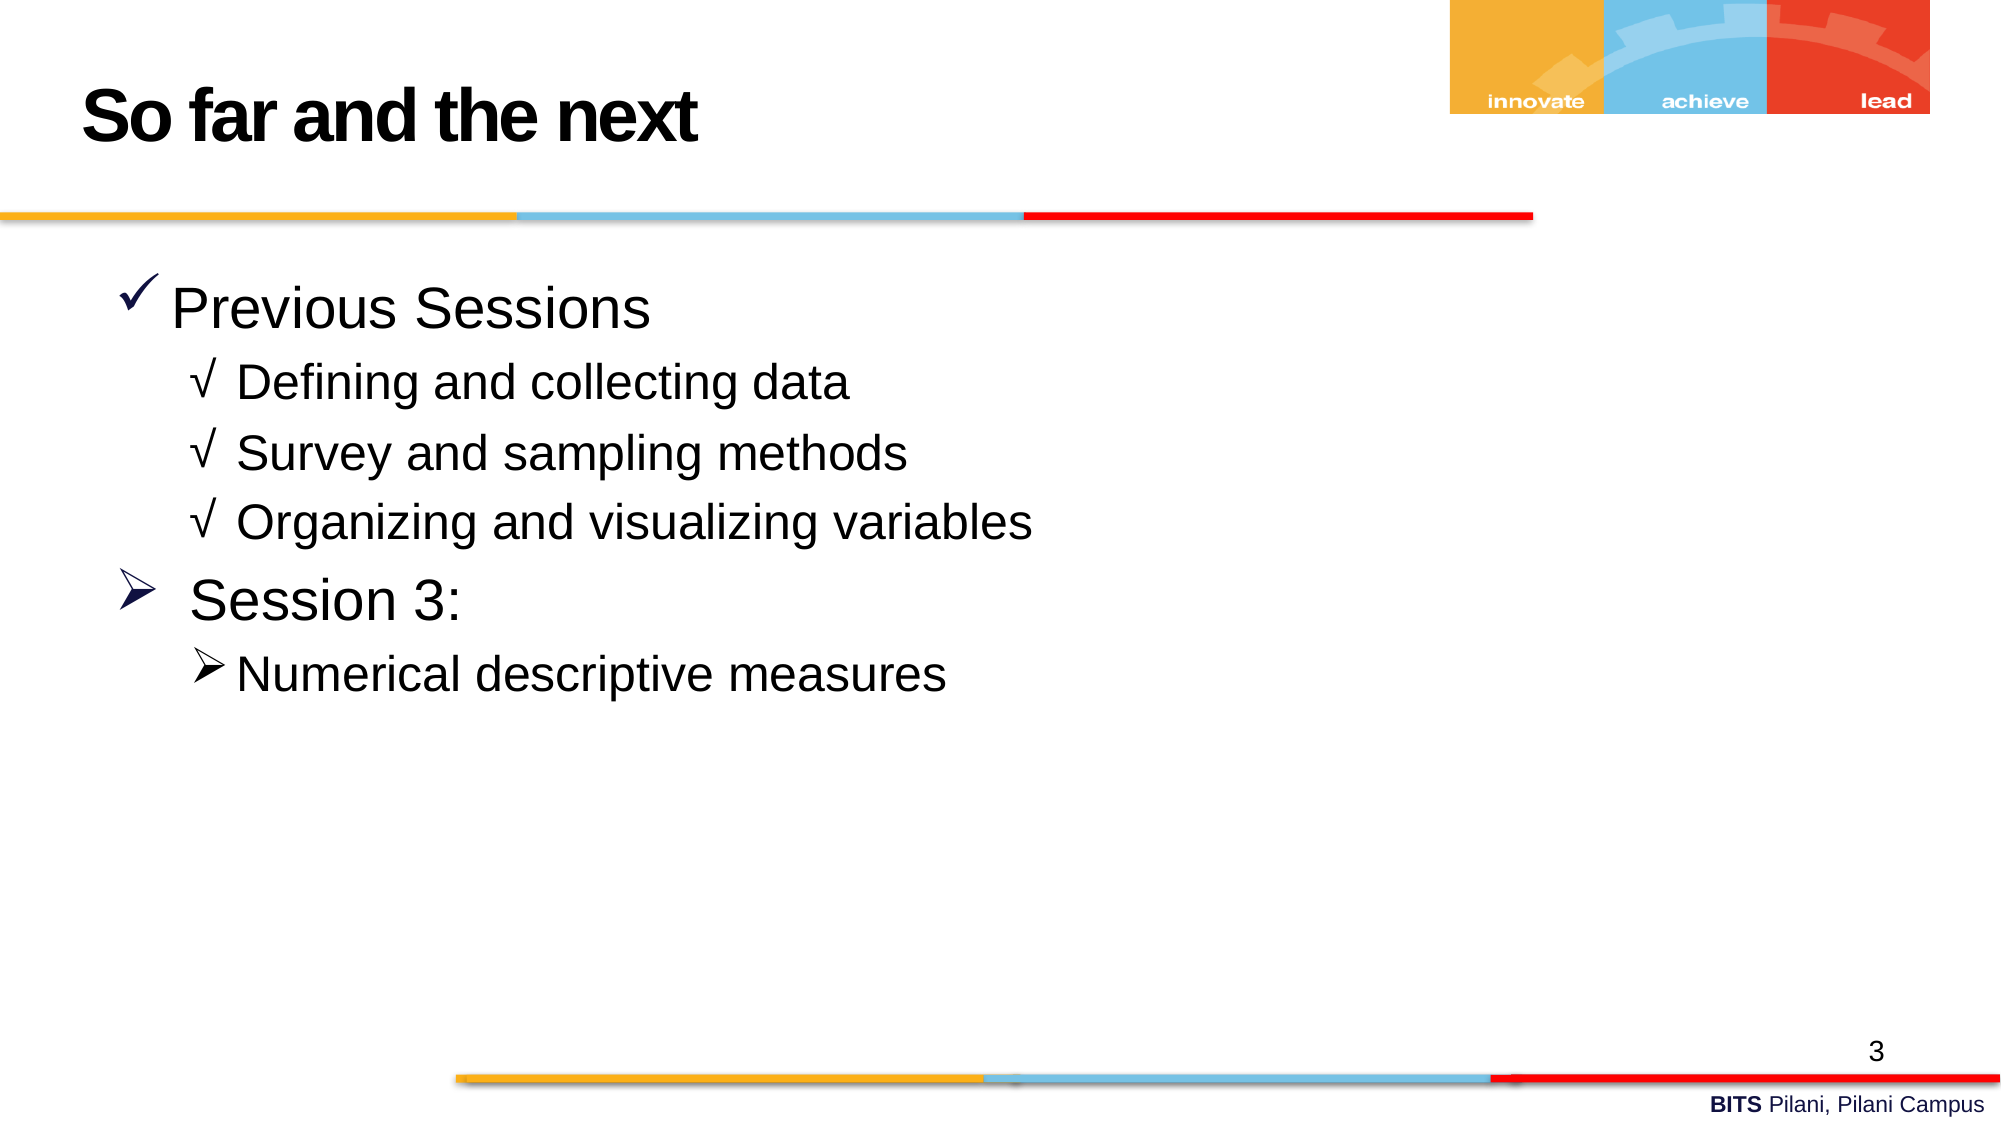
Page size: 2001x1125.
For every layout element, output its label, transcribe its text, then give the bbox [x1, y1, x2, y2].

slide_number 3 [1433, 1024, 1901, 1103]
list So far and the next [66, 24, 1450, 213]
list Previous Sessions Defining and collecting data Survey and sampling methods Organizing and visualizing variables Session 3: Numerical descriptive measures [99, 262, 1900, 1005]
picture [1449, 0, 1930, 114]
